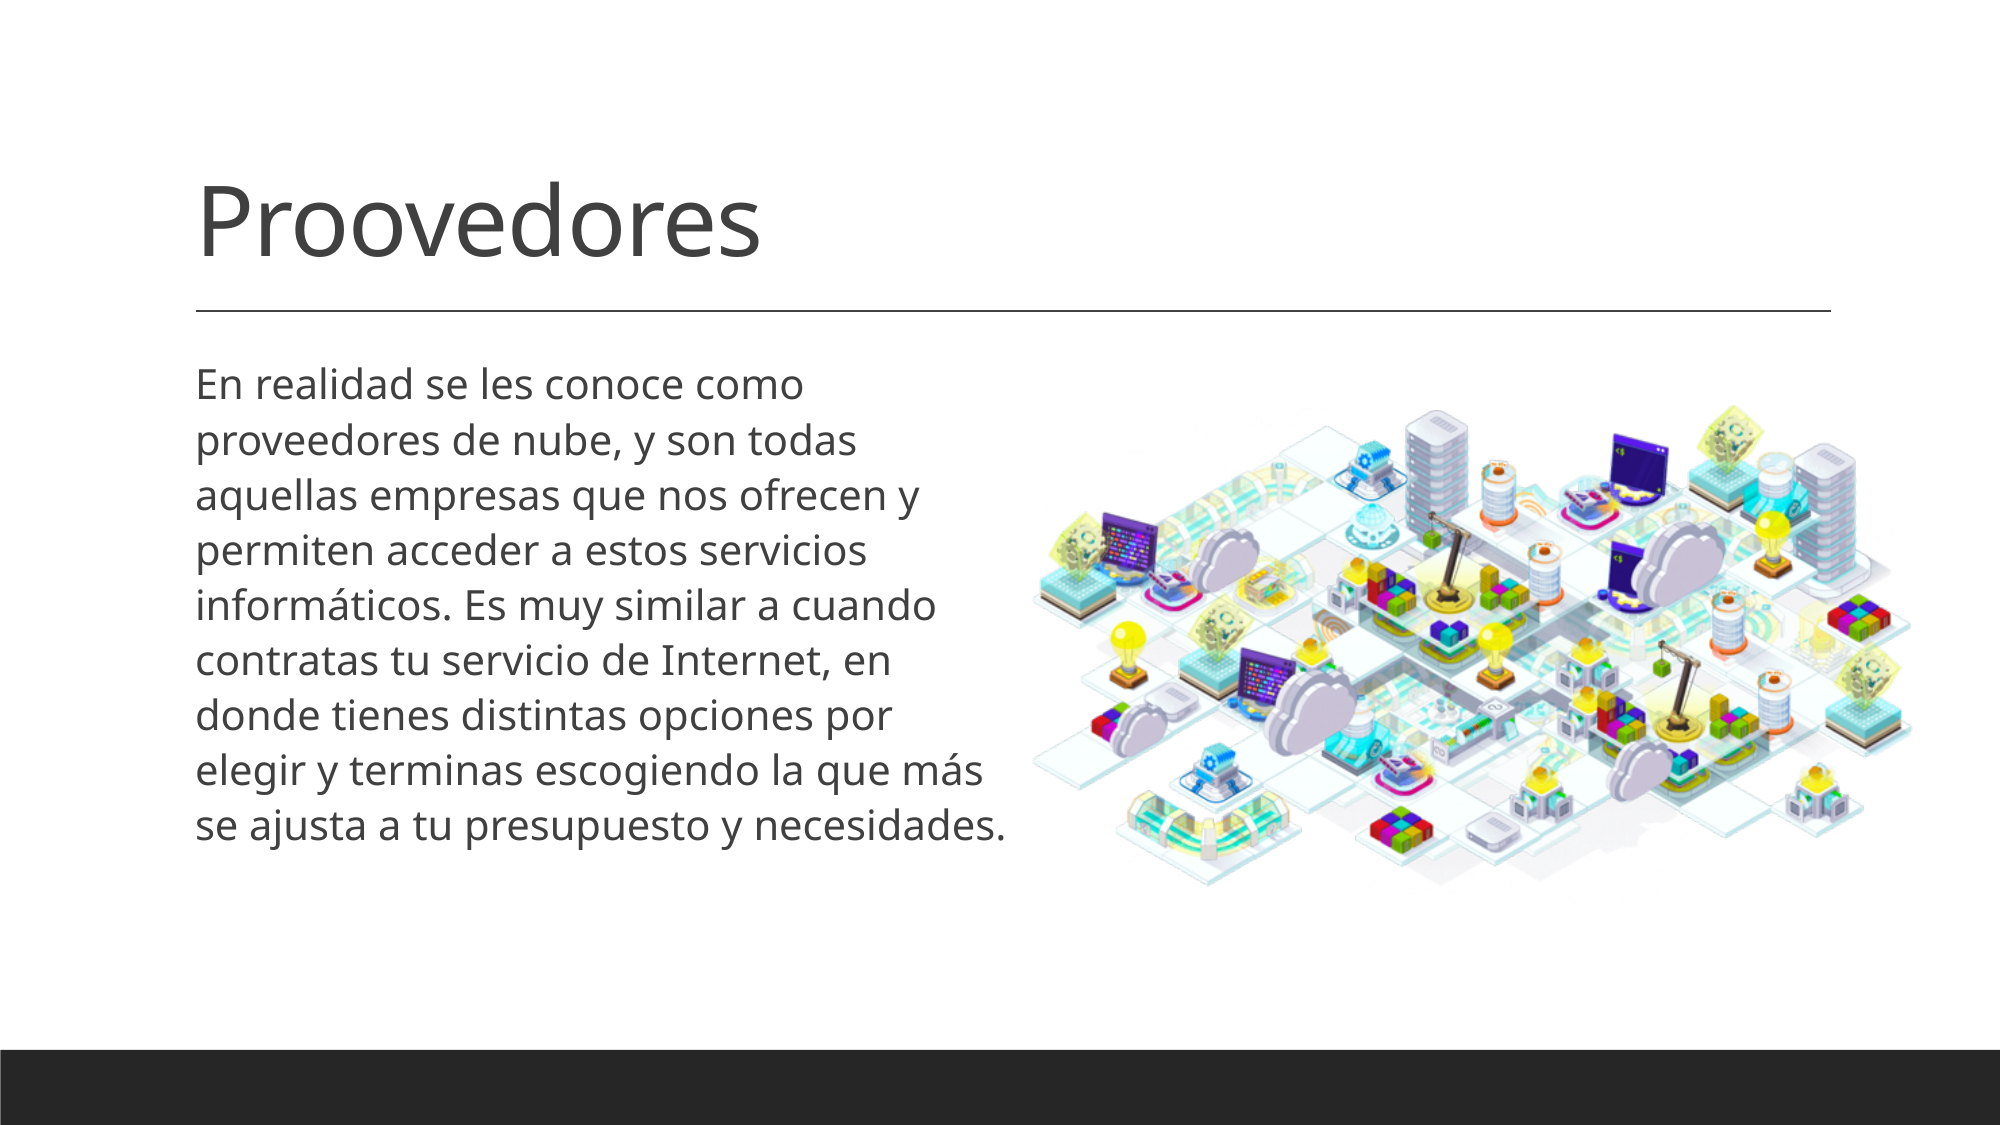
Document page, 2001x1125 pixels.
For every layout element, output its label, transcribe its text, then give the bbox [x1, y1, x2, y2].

picture [1026, 405, 1916, 905]
list En realidad se les conoce como proveedores de nube, y son todas aquellas empresas que nos ofrecen y permiten acceder a estos servicios informáticos. Es muy similar a cuando contratas tu servicio de Internet, en donde tienes distintas opciones por elegir y terminas escogiendo la que más se ajusta a tu presupuesto y necesidades. [180, 345, 1012, 963]
title Proovedores [180, 47, 1830, 285]
